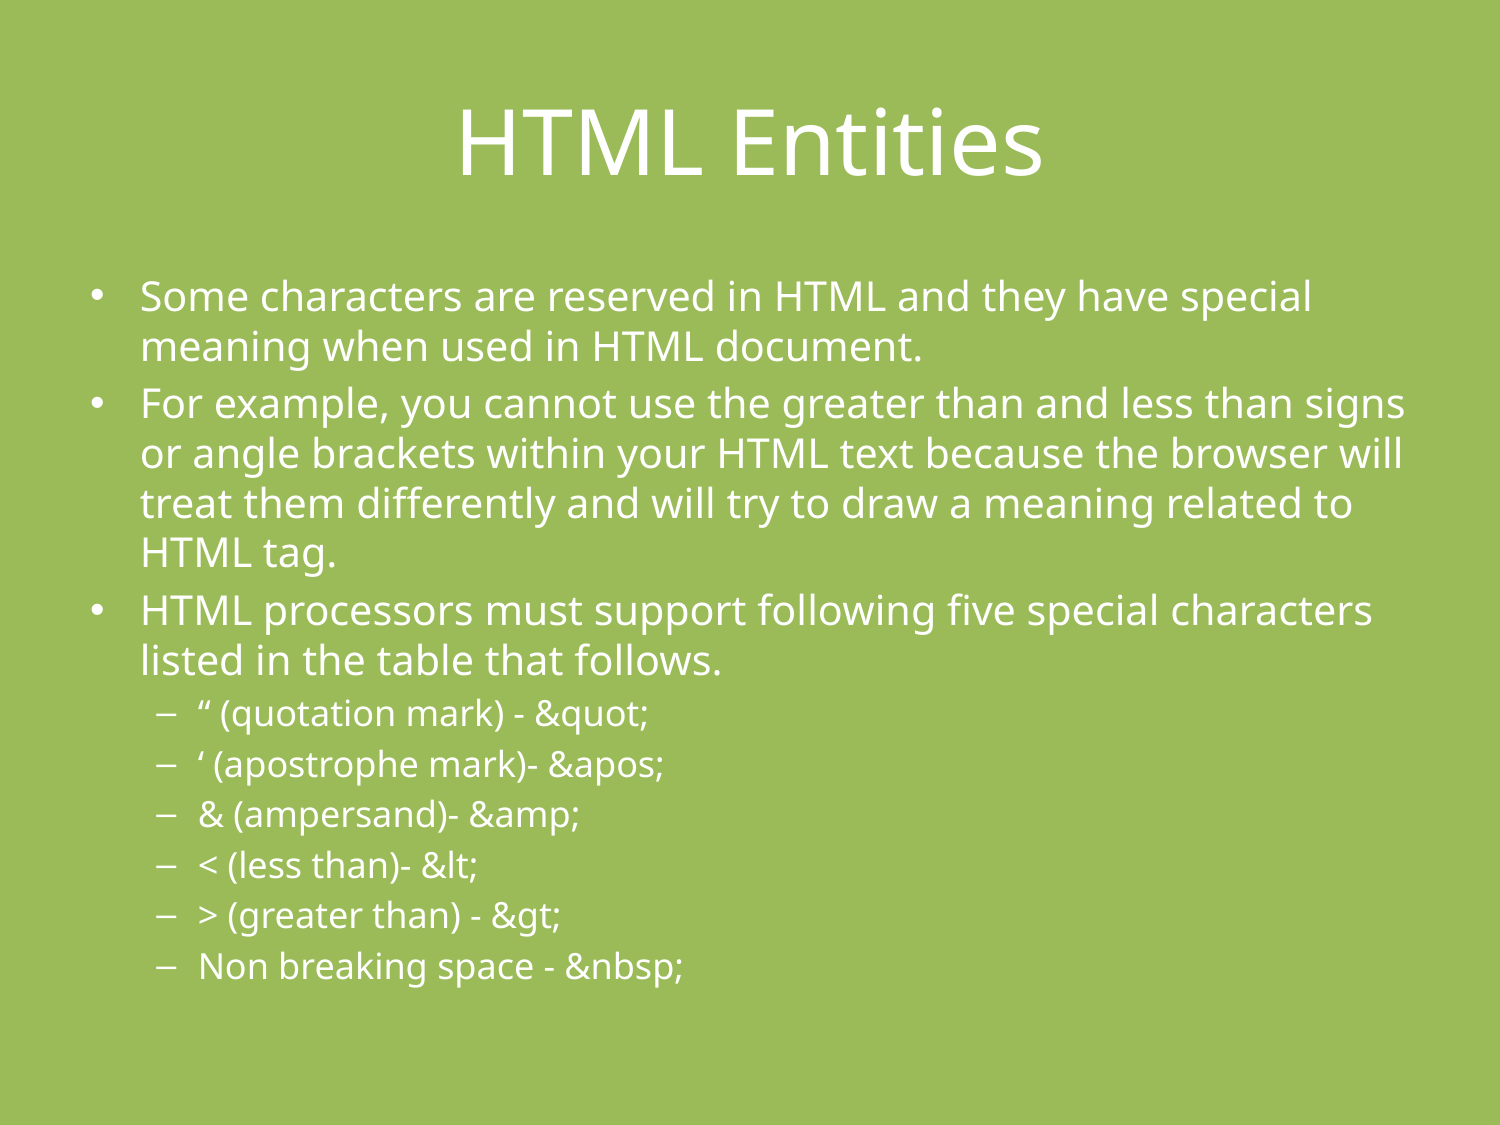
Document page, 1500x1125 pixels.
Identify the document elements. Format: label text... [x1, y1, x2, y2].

title HTML Entities [75, 45, 1425, 233]
list Some characters are reserved in HTML and they have special meaning when used in HTML document. For example, you cannot use the greater than and less than signs or angle brackets within your HTML text because the browser will treat them differently and will try to draw a meaning related to HTML tag. HTML processors must support following five special characters listed in the table that follows. “ (quotation mark) - &quot; ‘ (apostrophe mark)- &apos; & (ampersand)- &amp; < (less than)- &lt; > (greater than) - &gt; Non breaking space - &nbsp; [75, 262, 1425, 1005]
